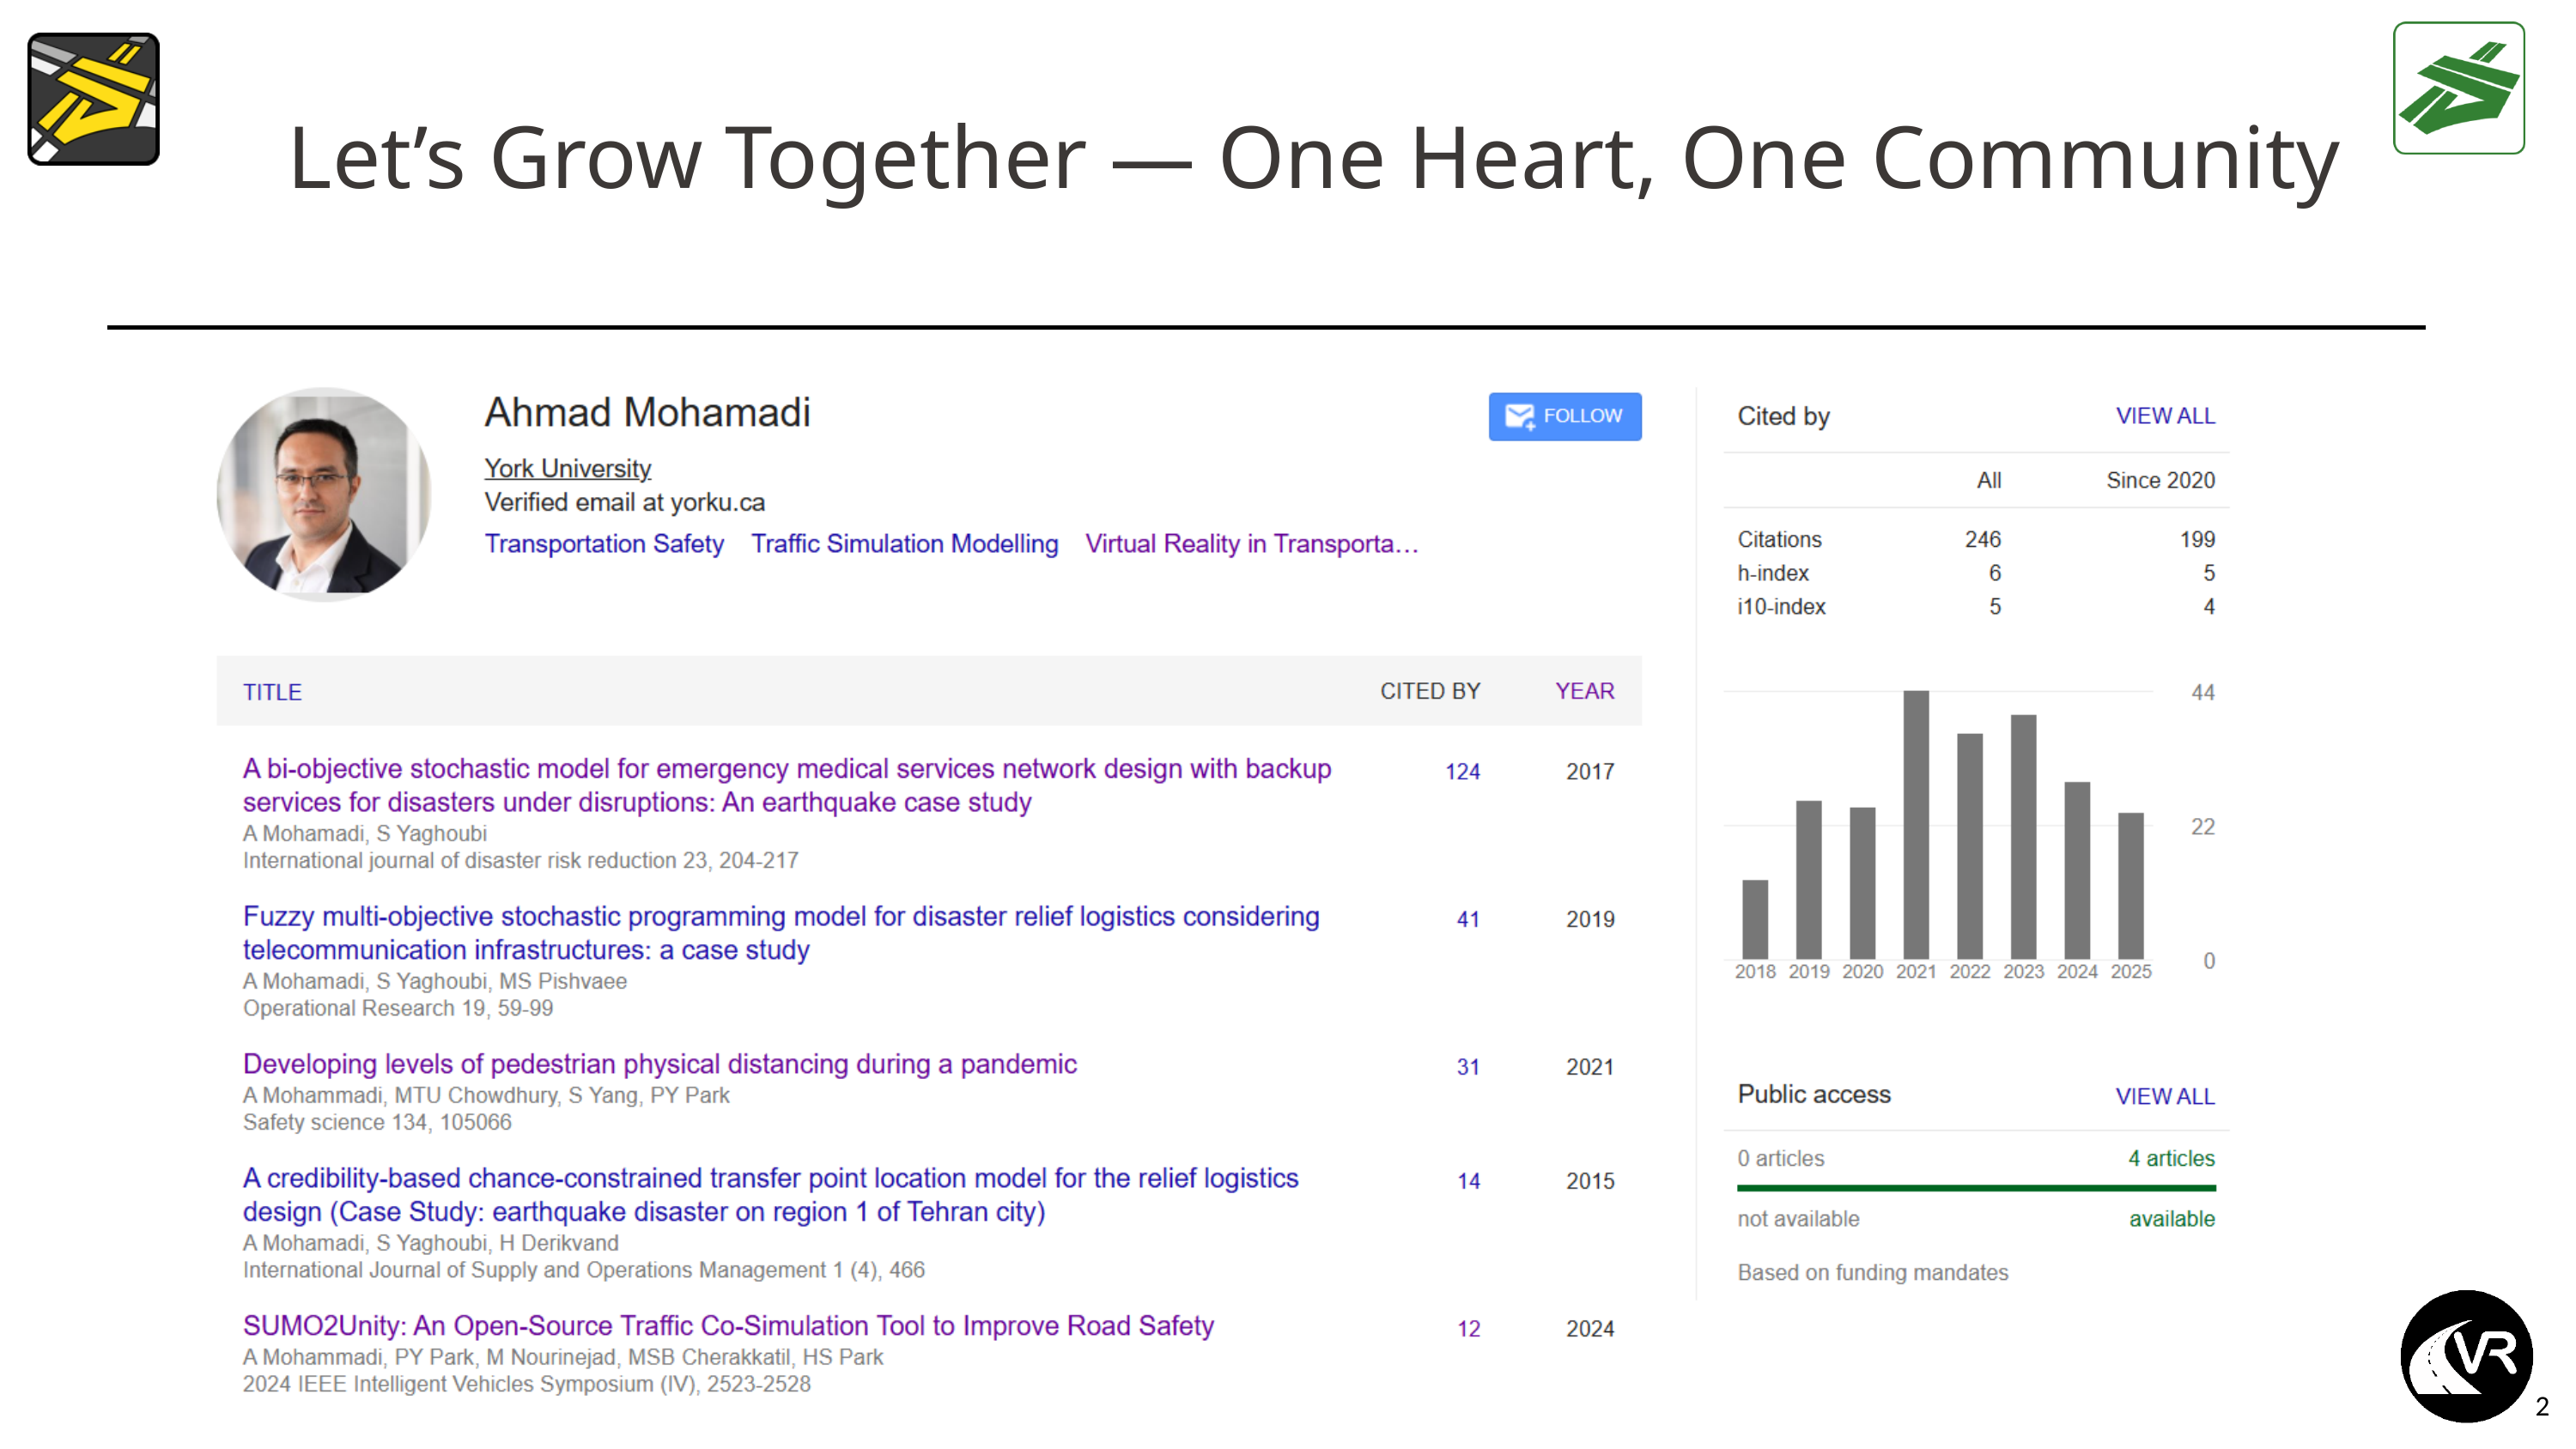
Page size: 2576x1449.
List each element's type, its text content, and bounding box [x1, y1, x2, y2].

picture [27, 33, 160, 166]
picture [197, 346, 2576, 1449]
picture [2392, 21, 2525, 155]
text_box Let’s Grow Together — One Heart, One Community [53, 58, 2576, 207]
